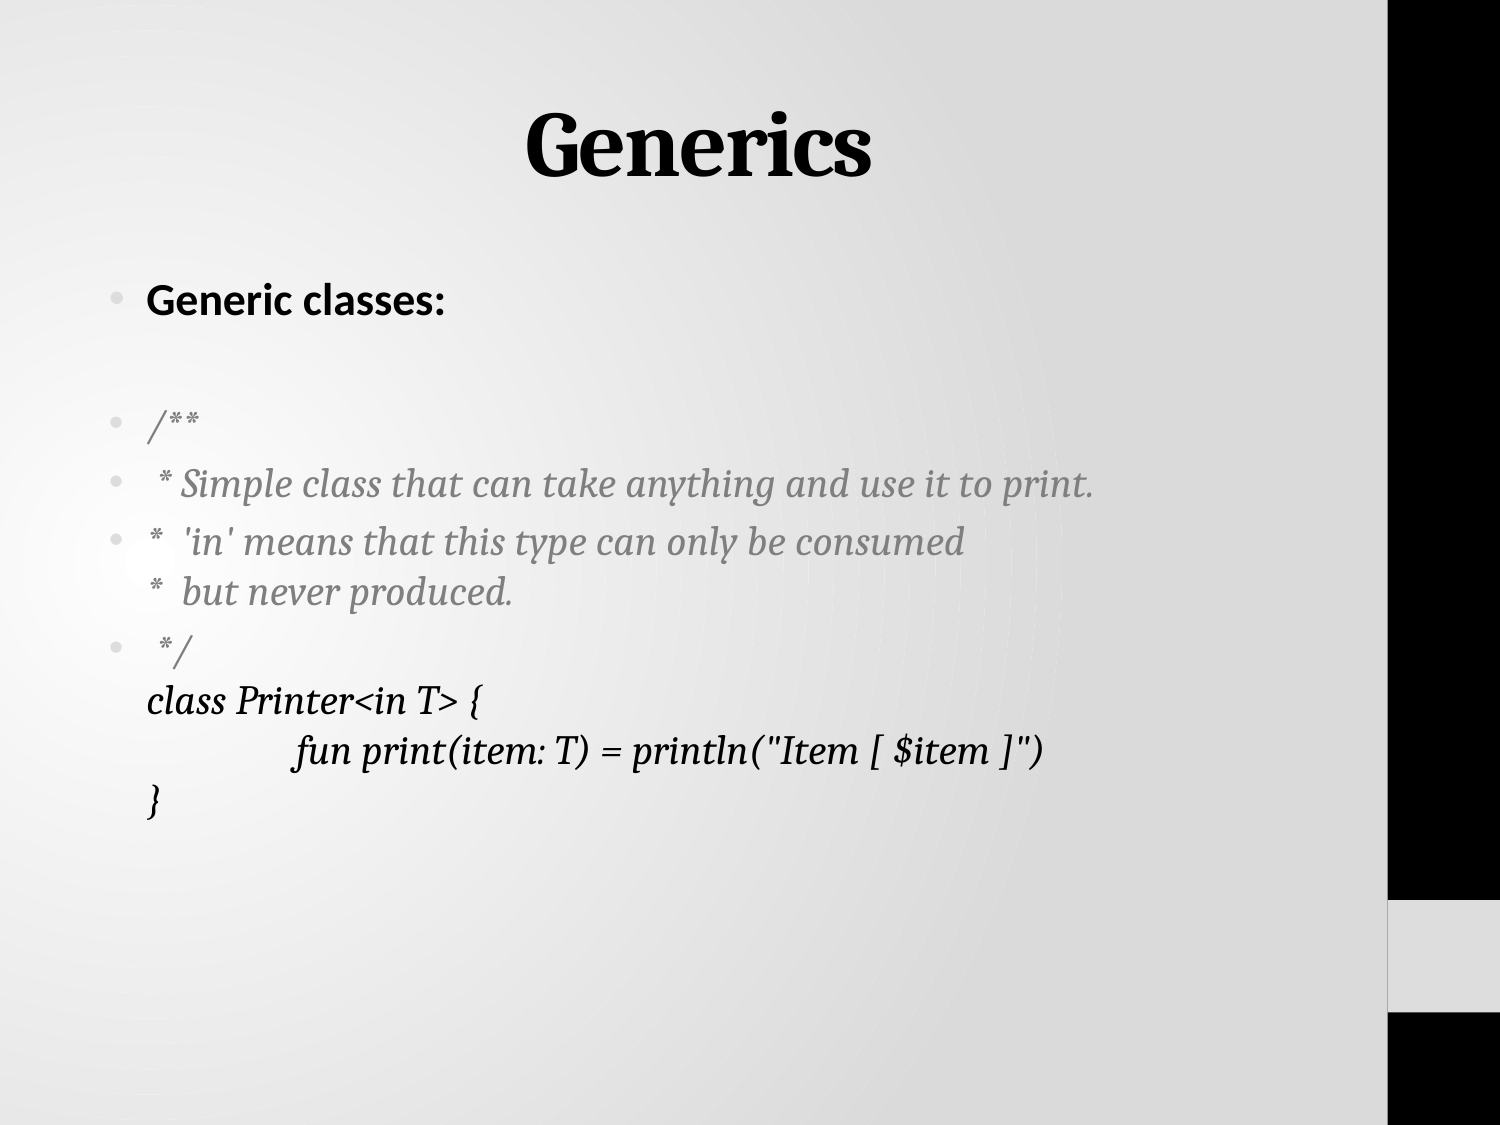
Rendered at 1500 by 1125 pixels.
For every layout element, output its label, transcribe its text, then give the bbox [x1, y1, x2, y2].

list Generic classes: /** * Simple class that can take anything and use it to print. * 'in' means that this type can only be consumed * but never produced. */ class Printer<in T> { fun print(item: T) = println("Item [ $item ]") } [75, 262, 1325, 1050]
title Generics [75, 45, 1325, 233]
